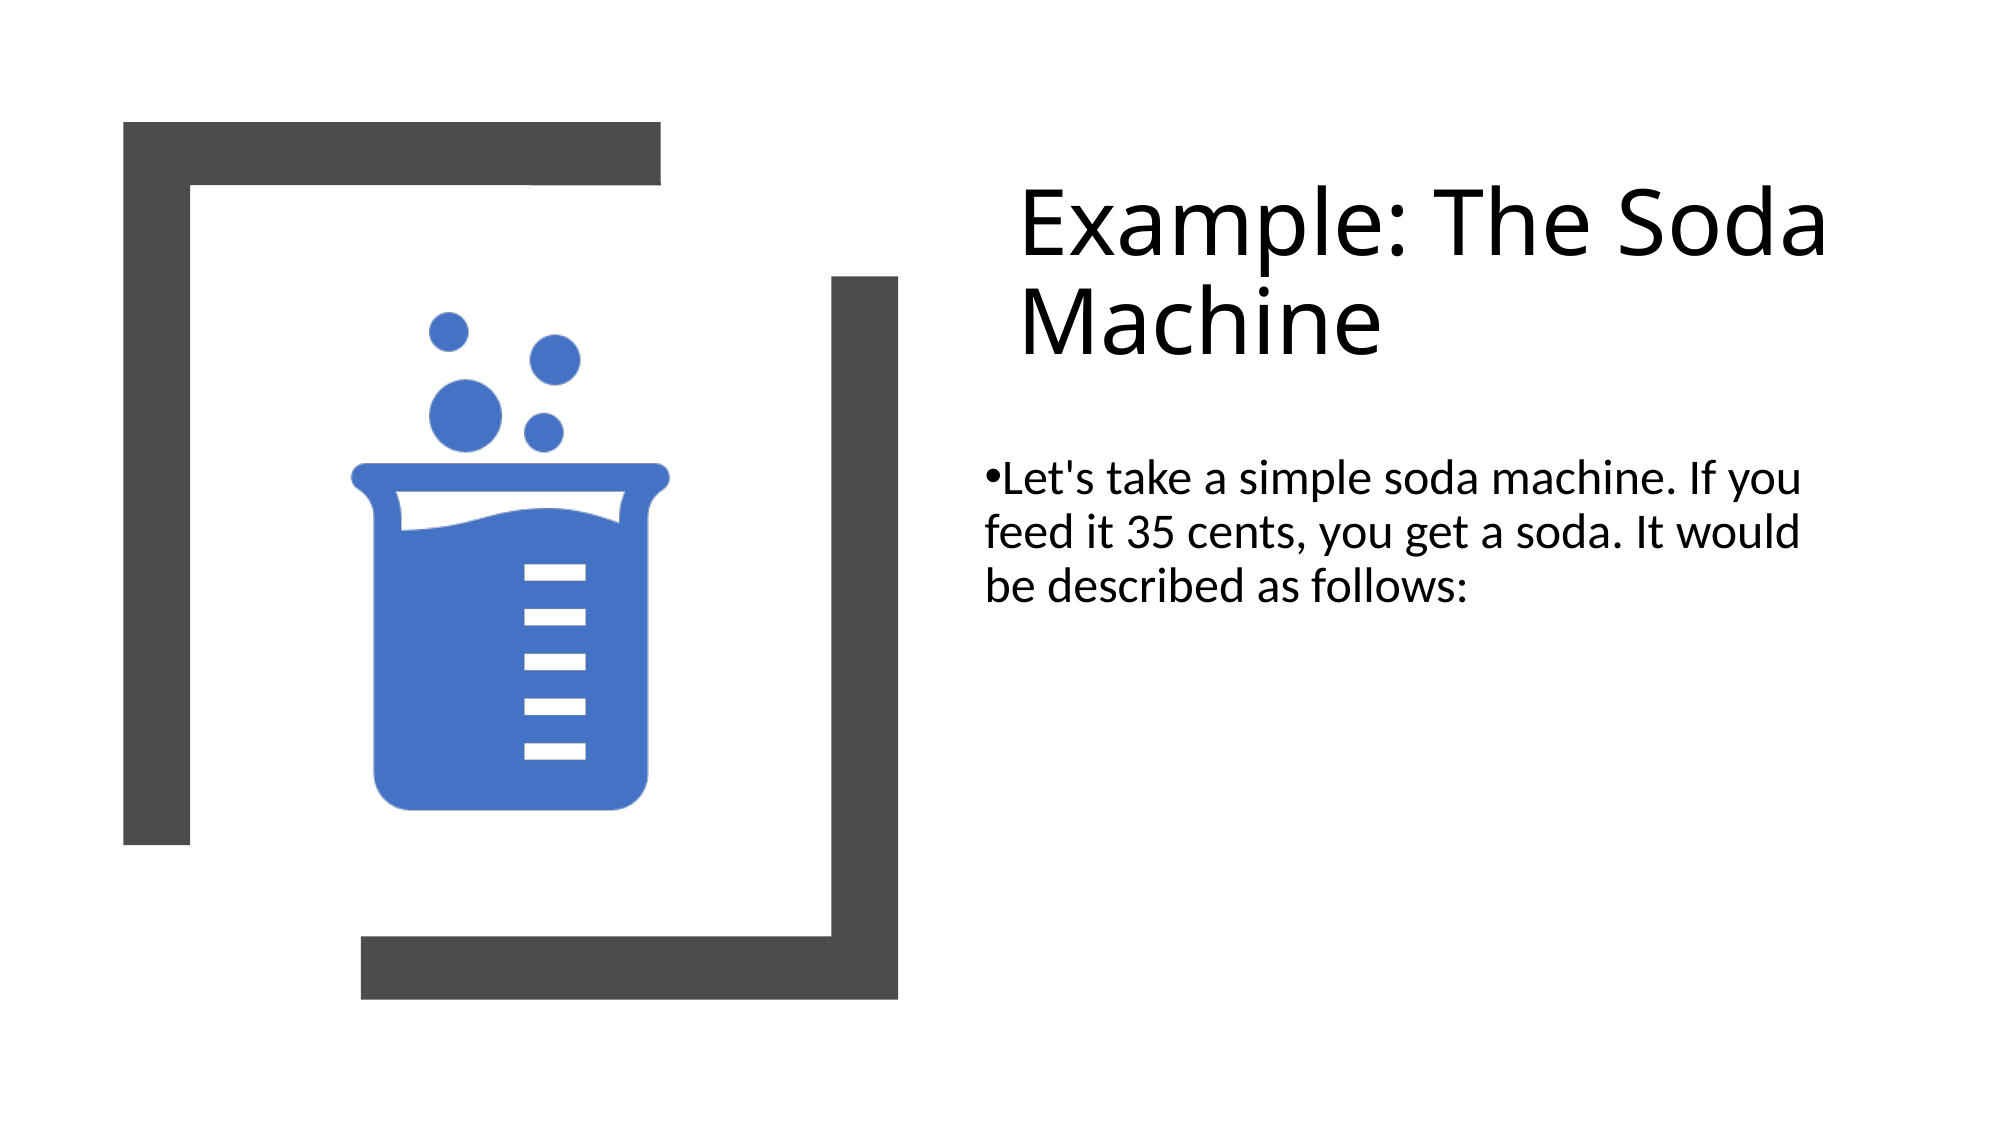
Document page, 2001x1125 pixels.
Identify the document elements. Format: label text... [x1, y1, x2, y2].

text_box [123, 122, 661, 846]
text_box [360, 276, 899, 1000]
text_box Let's take a simple soda machine. If you feed it 35 cents, you get a soda. It would be described as follows: [969, 444, 1853, 1014]
title Example: The Soda Machine [1002, 148, 1863, 402]
picture [242, 293, 779, 830]
